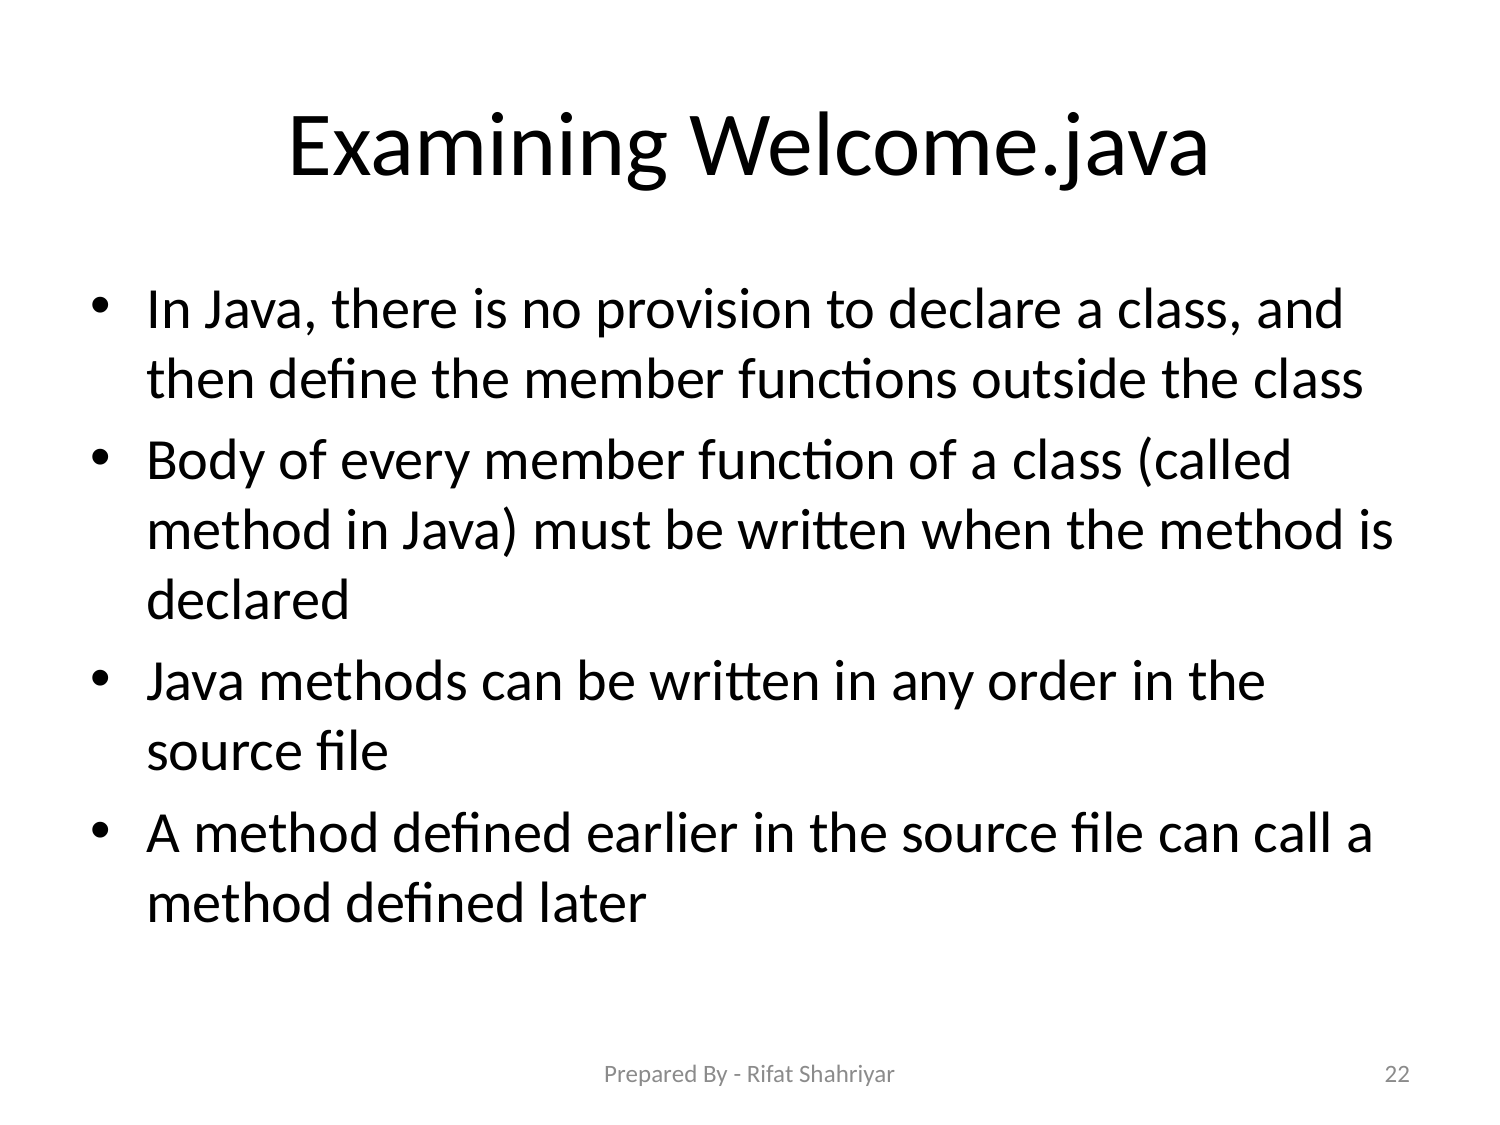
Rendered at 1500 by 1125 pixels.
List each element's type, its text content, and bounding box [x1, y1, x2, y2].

slide_number 22 [1074, 1042, 1425, 1103]
list In Java, there is no provision to declare a class, and then define the member functions outside the class Body of every member function of a class (called method in Java) must be written when the method is declared Java methods can be written in any order in the source file A method defined earlier in the source file can call a method defined later [75, 262, 1425, 1005]
title Examining Welcome.java [75, 45, 1425, 233]
footer Prepared By - Rifat Shahriyar [512, 1042, 988, 1103]
